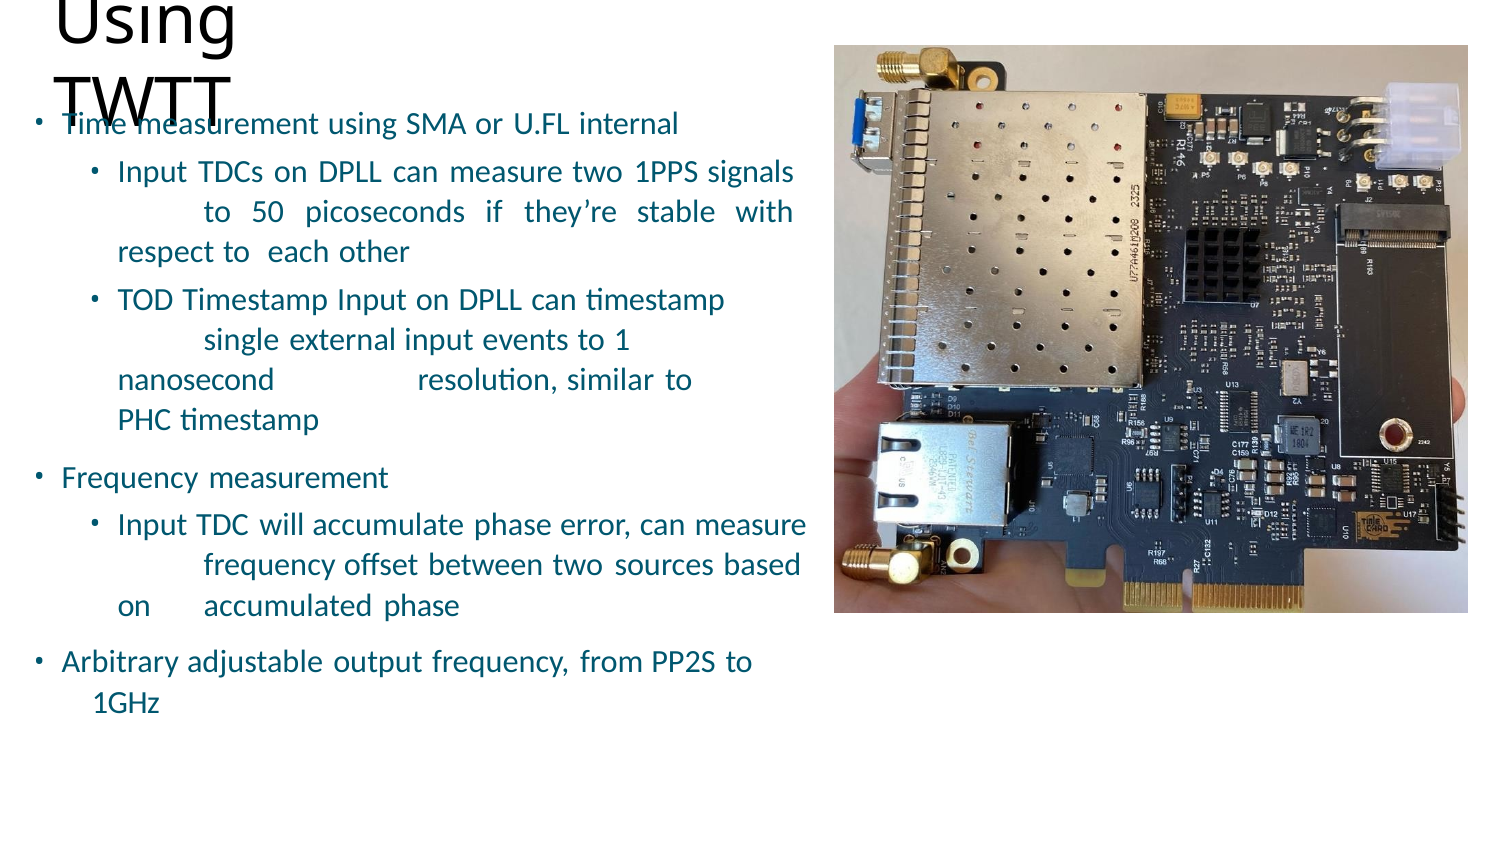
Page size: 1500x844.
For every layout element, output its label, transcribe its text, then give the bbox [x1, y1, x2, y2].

title Using TWTT [50, 0, 379, 90]
text_box Time measurement using SMA or U.FL internal Input TDCs on DPLL can measure two 1PPS signals to 50 picoseconds if they’re stable with respect to each other TOD Timestamp Input on DPLL can timestamp single external input events to 1 nanosecond resolution, similar to PHC timestamp Frequency measurement Input TDC will accumulate phase error, can measure frequency offset between two sources based on accumulated phase Arbitrary adjustable output frequency, from PP2S to 1GHz [31, 90, 820, 720]
picture [834, 45, 1468, 613]
